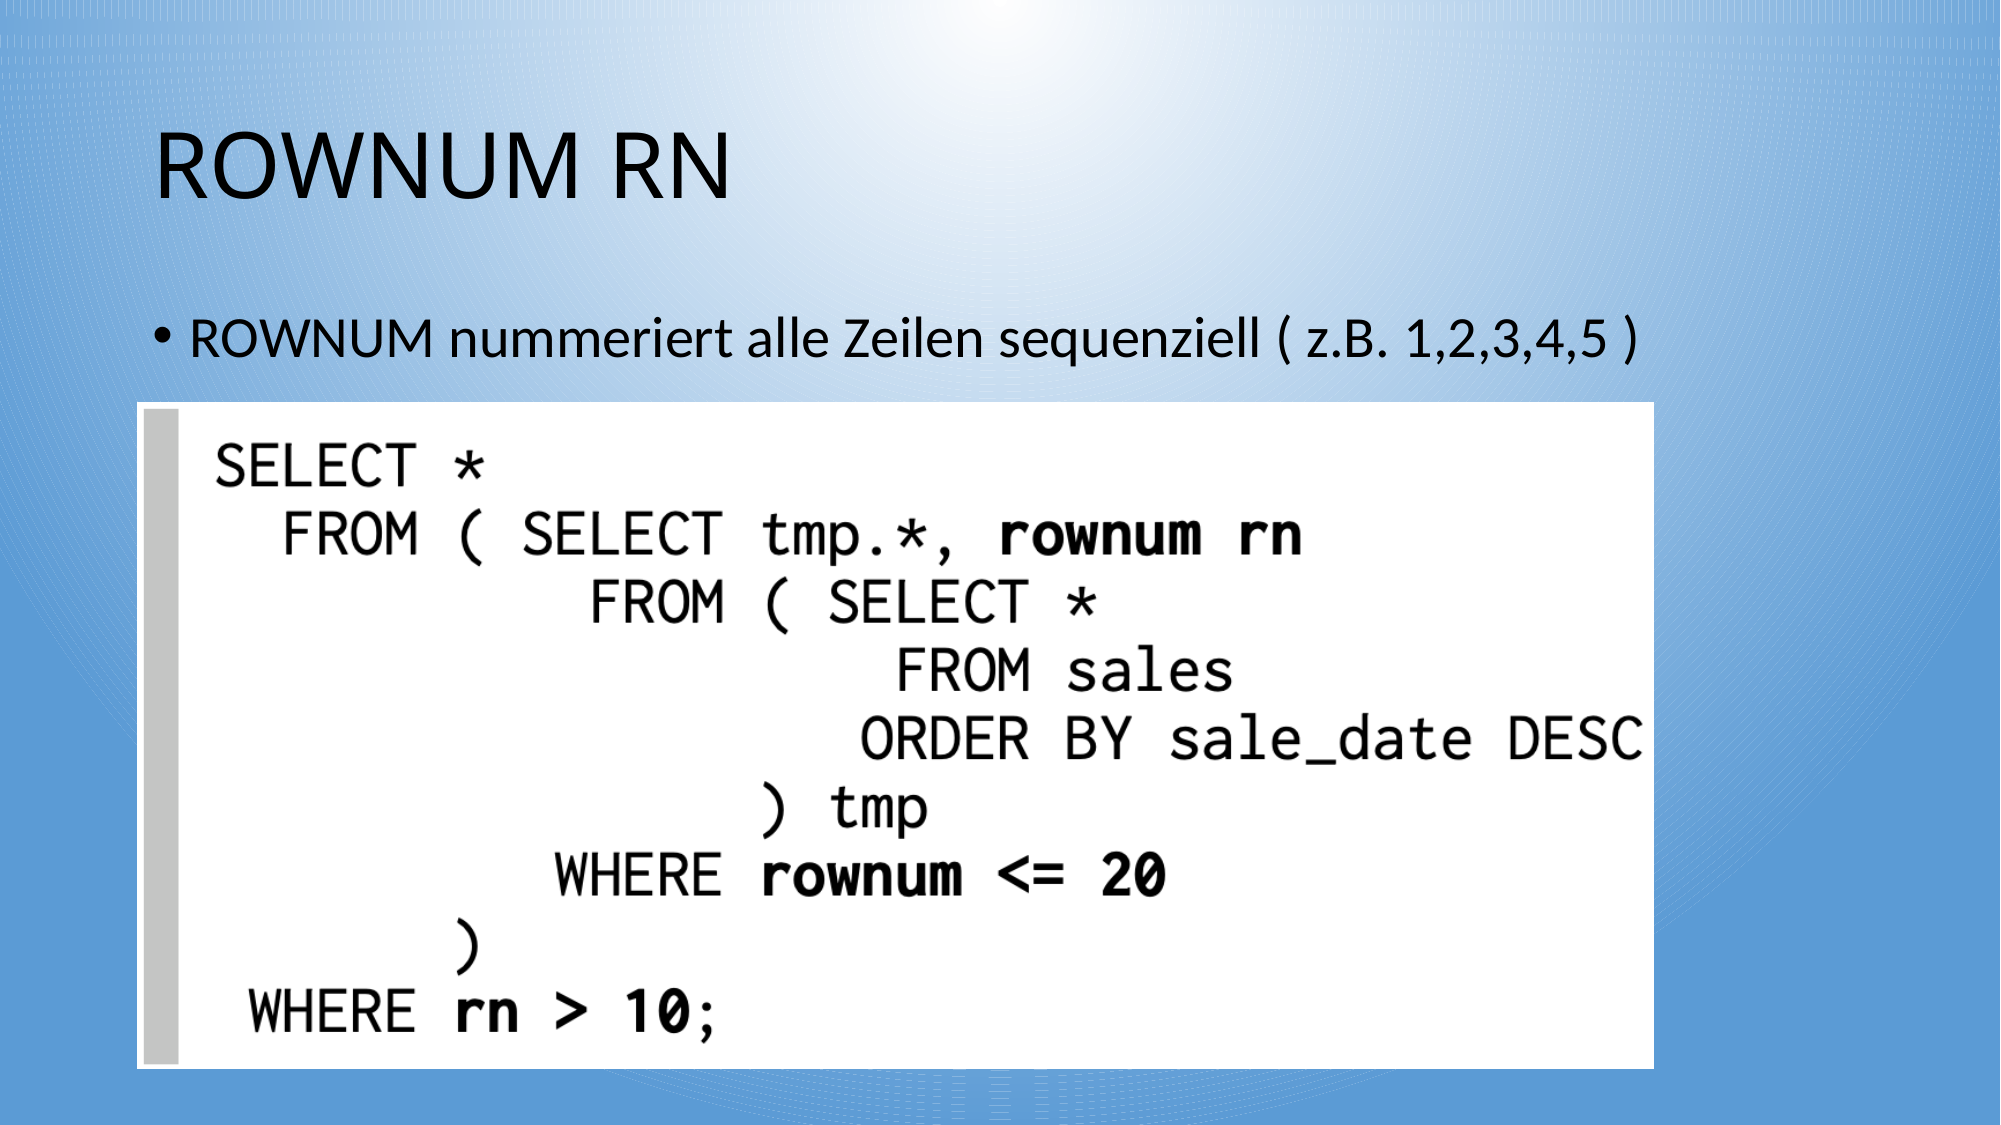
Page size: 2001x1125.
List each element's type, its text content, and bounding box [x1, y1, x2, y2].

title ROWNUM RN [137, 59, 1863, 278]
picture [137, 402, 1654, 1069]
list ROWNUM nummeriert alle Zeilen sequenziell ( z.B. 1,2,3,4,5 ) [137, 299, 1863, 1014]
